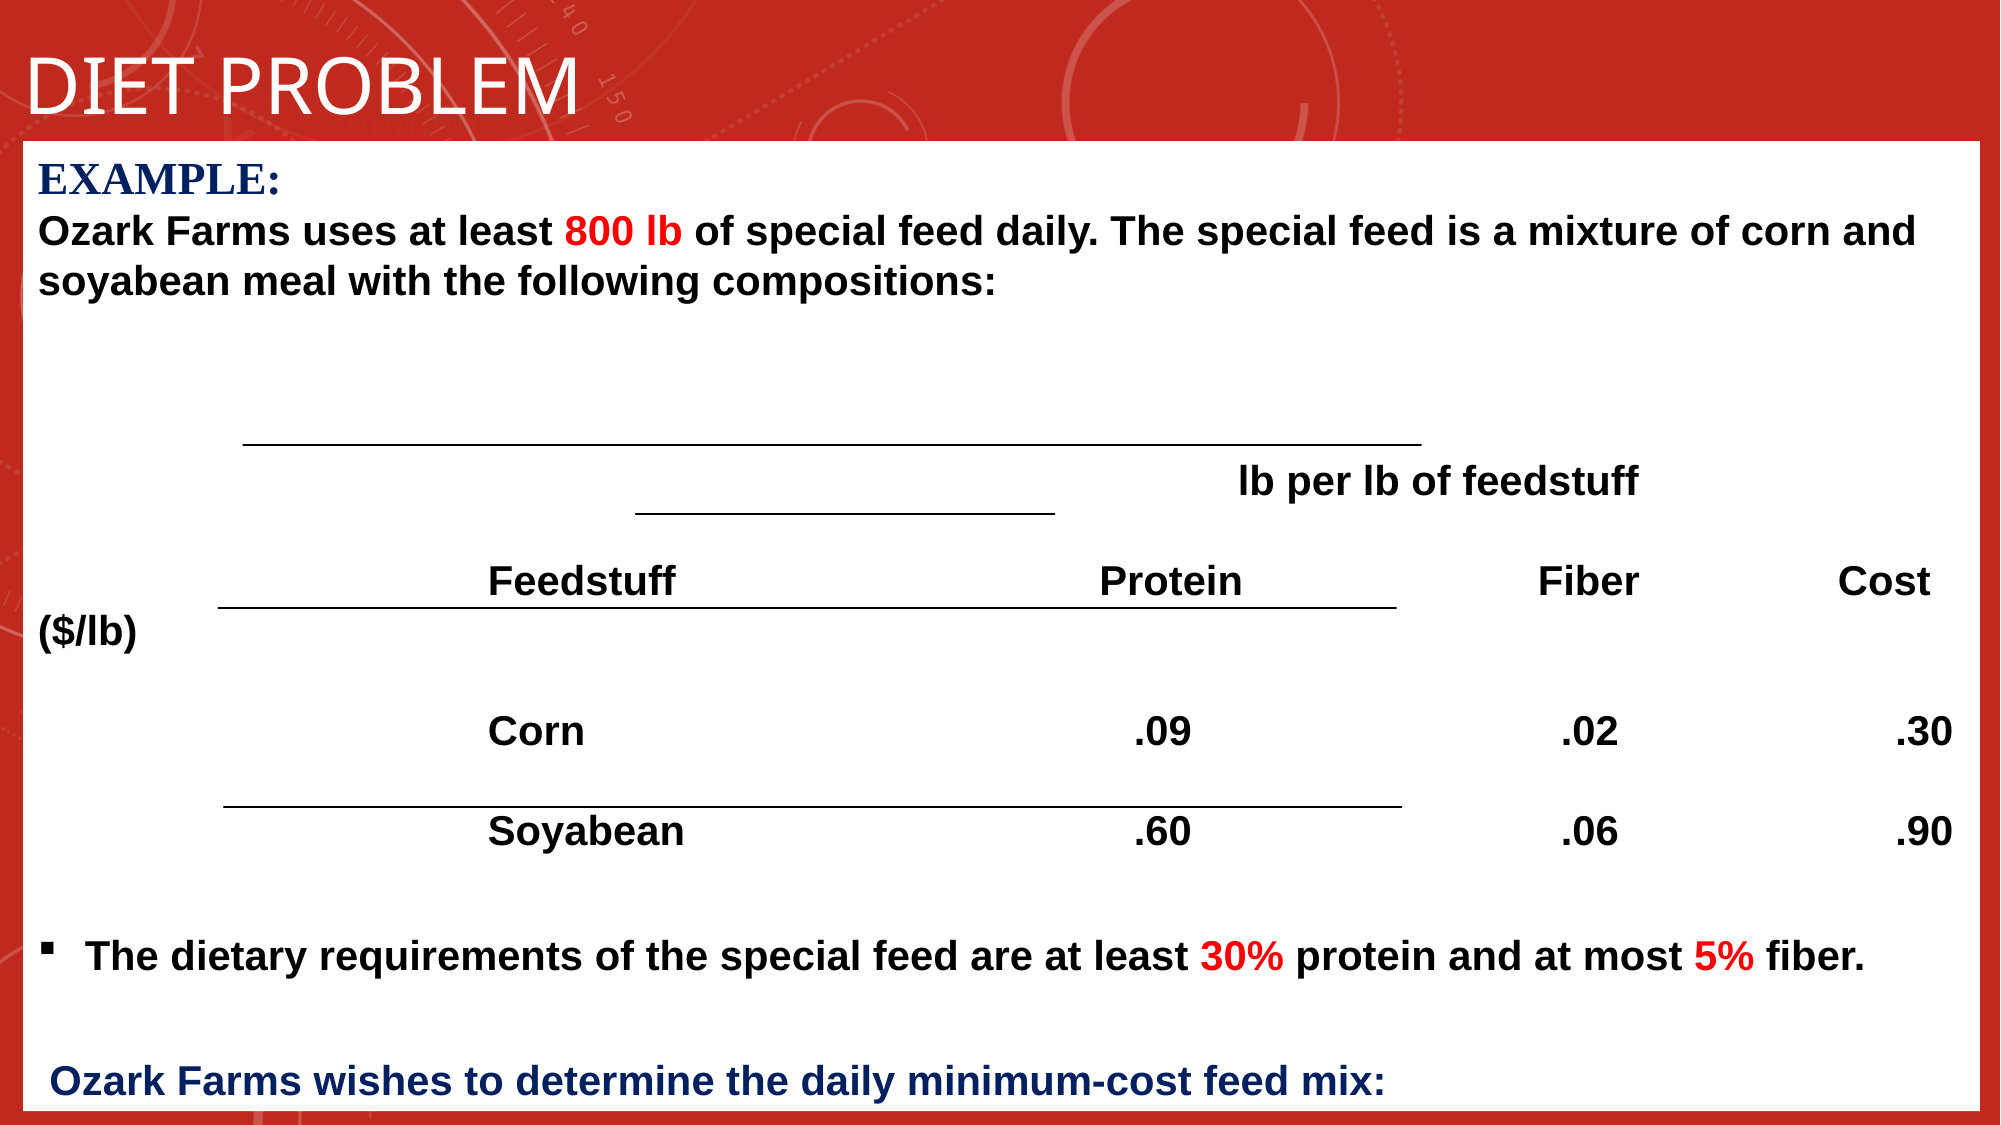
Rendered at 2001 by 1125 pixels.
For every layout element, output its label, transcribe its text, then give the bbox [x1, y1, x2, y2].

text_box EXAMPLE: Ozark Farms uses at least 800 lb of special feed daily. The special feed is a mixture of corn and soyabean meal with the following compositions: lb per lb of feedstuff Feedstuff Protein Fiber Cost ($/lb) Corn .09 .02 .30 Soyabean .60 .06 .90 The dietary requirements of the special feed are at least 30% protein and at most 5% fiber. Ozark Farms wishes to determine the daily minimum-cost feed mix: [23, 141, 1980, 1112]
picture [0, 0, 2000, 1125]
text_box Diet problem [8, 28, 1160, 139]
